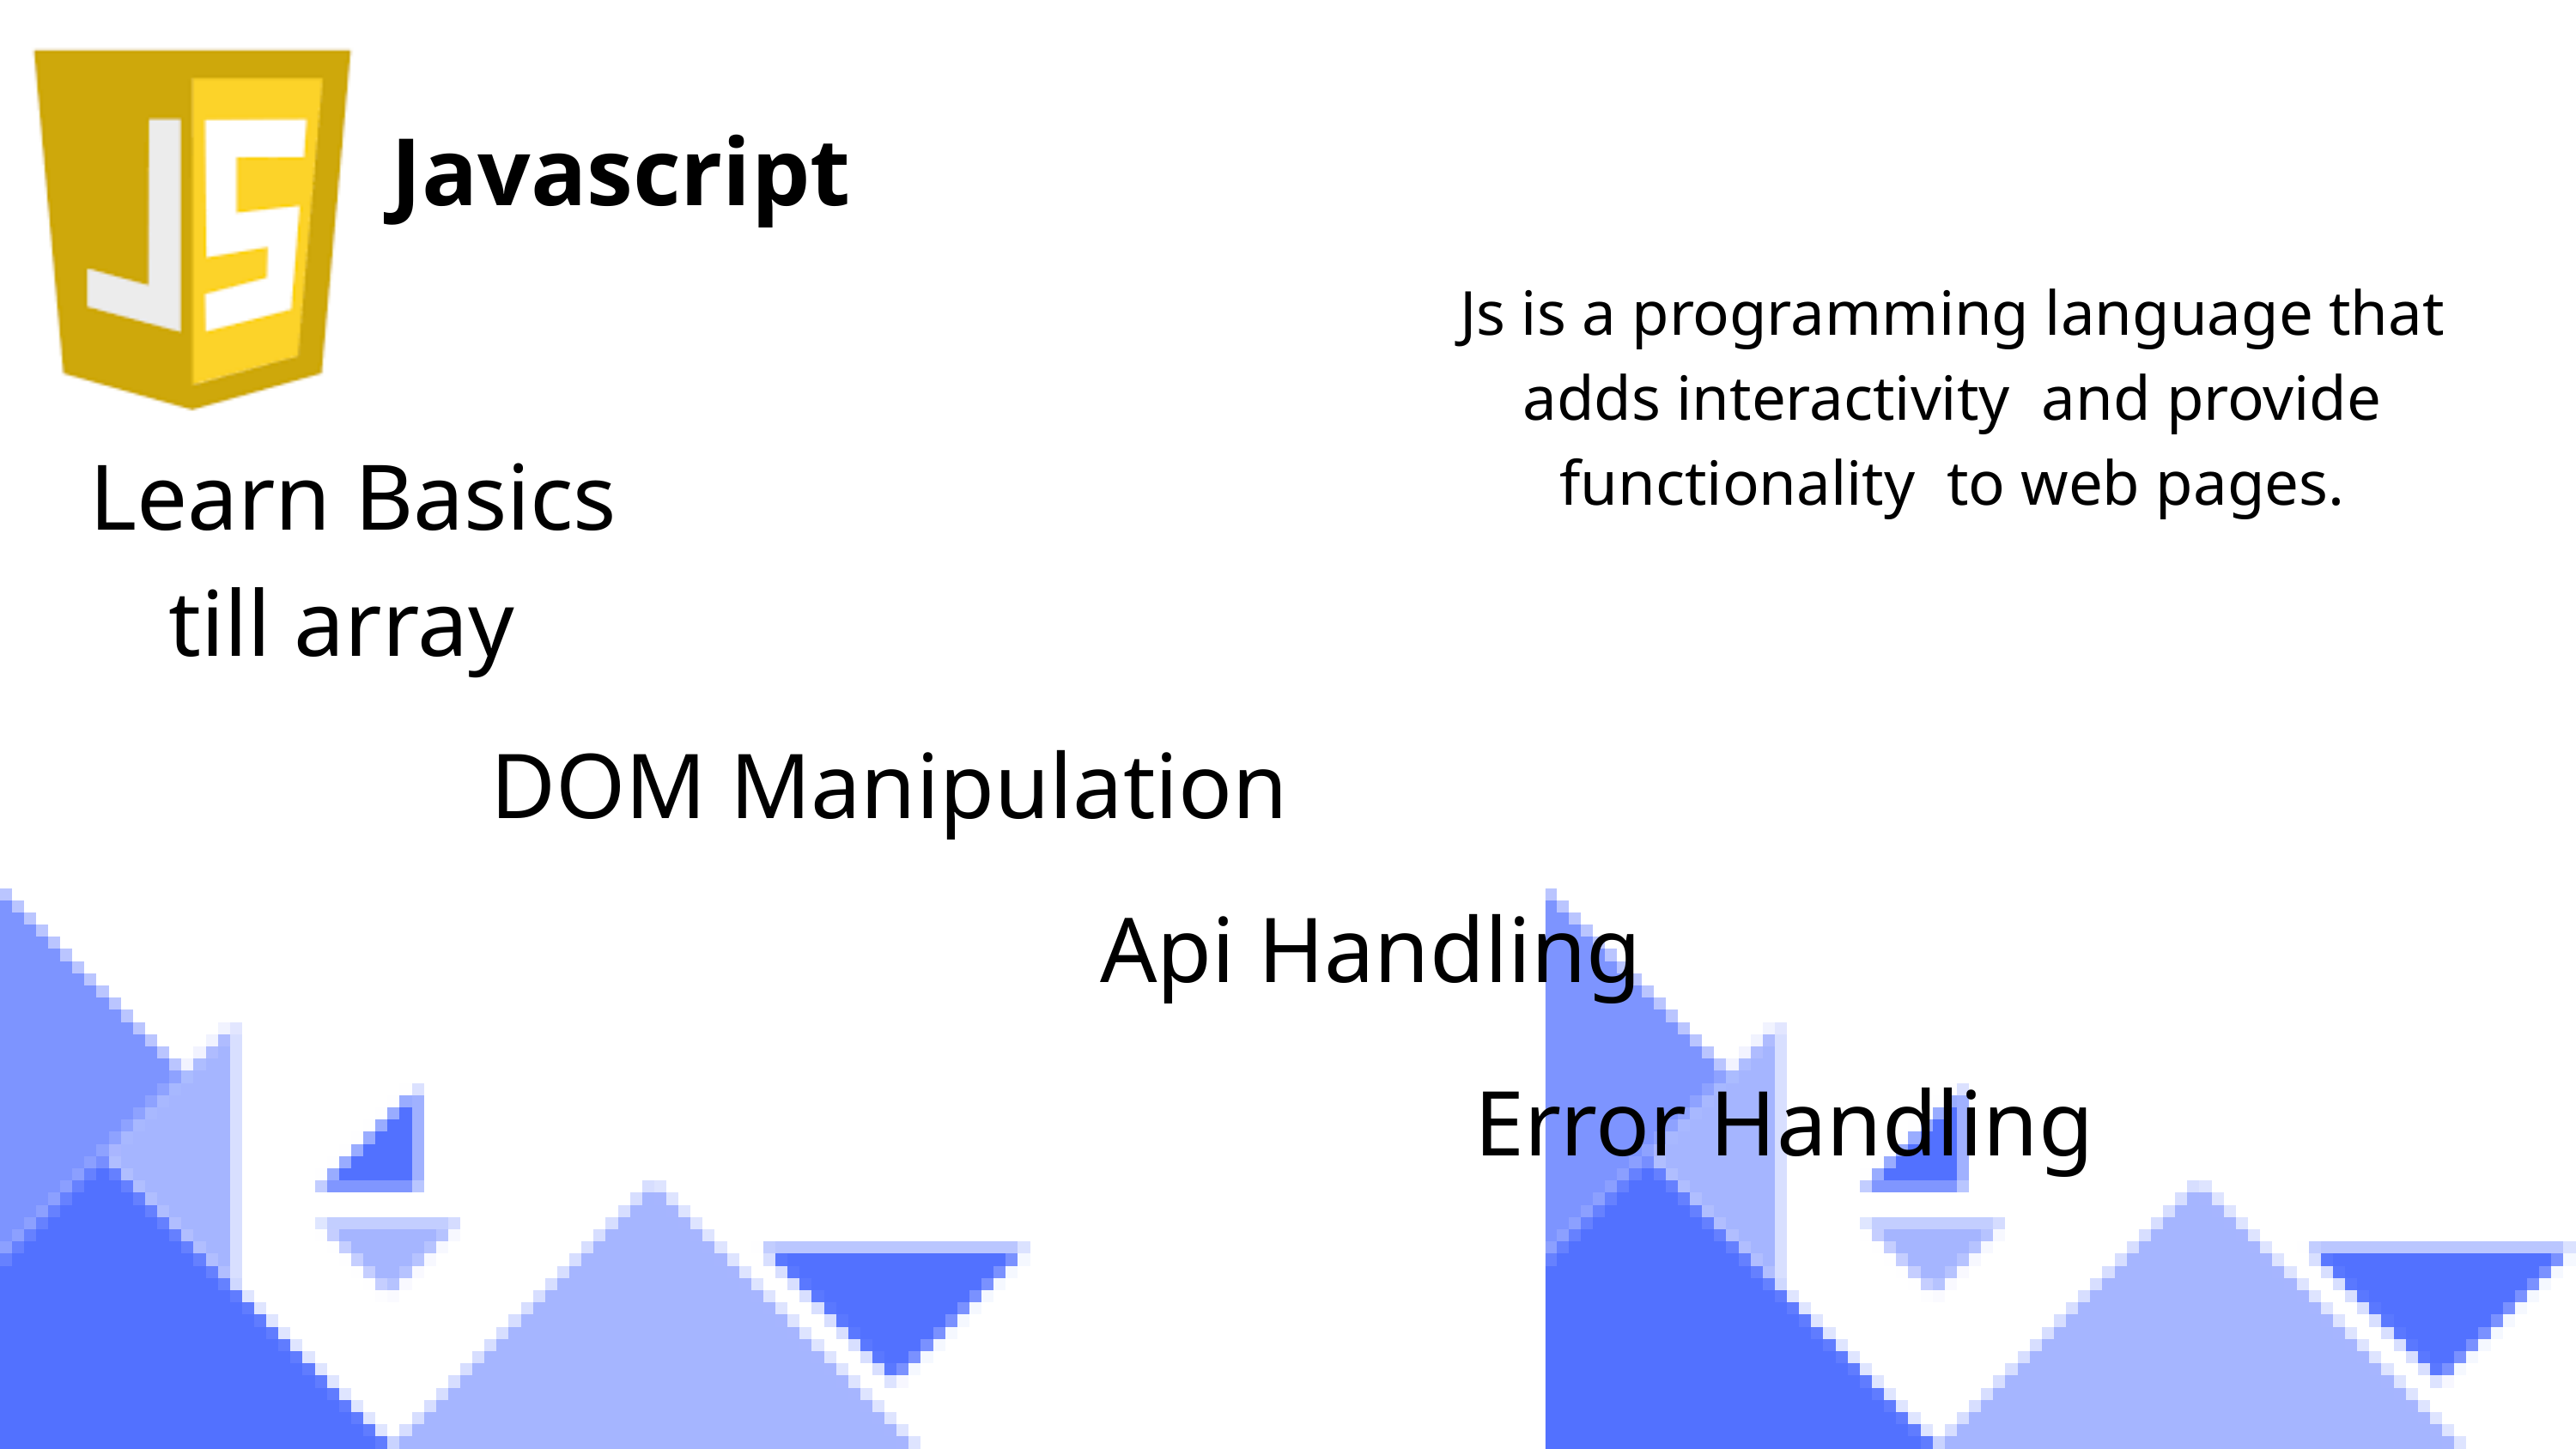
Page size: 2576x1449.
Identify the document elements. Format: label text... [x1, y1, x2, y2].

text_box DOM Manipulation [471, 711, 1308, 836]
text_box [0, 224, 472, 498]
text_box [0, 0, 472, 94]
text_box Javascript [0, 94, 1360, 224]
text_box [0, 888, 1030, 1449]
text_box [1545, 888, 2576, 1449]
text_box Js is a programming language that adds interactivity and provide functionality to web pages. [1423, 261, 2482, 518]
text_box Learn Basics till array [46, 421, 660, 675]
text_box Api Handling [1079, 875, 1663, 1001]
text_box Error Handling [1441, 1048, 2127, 1173]
